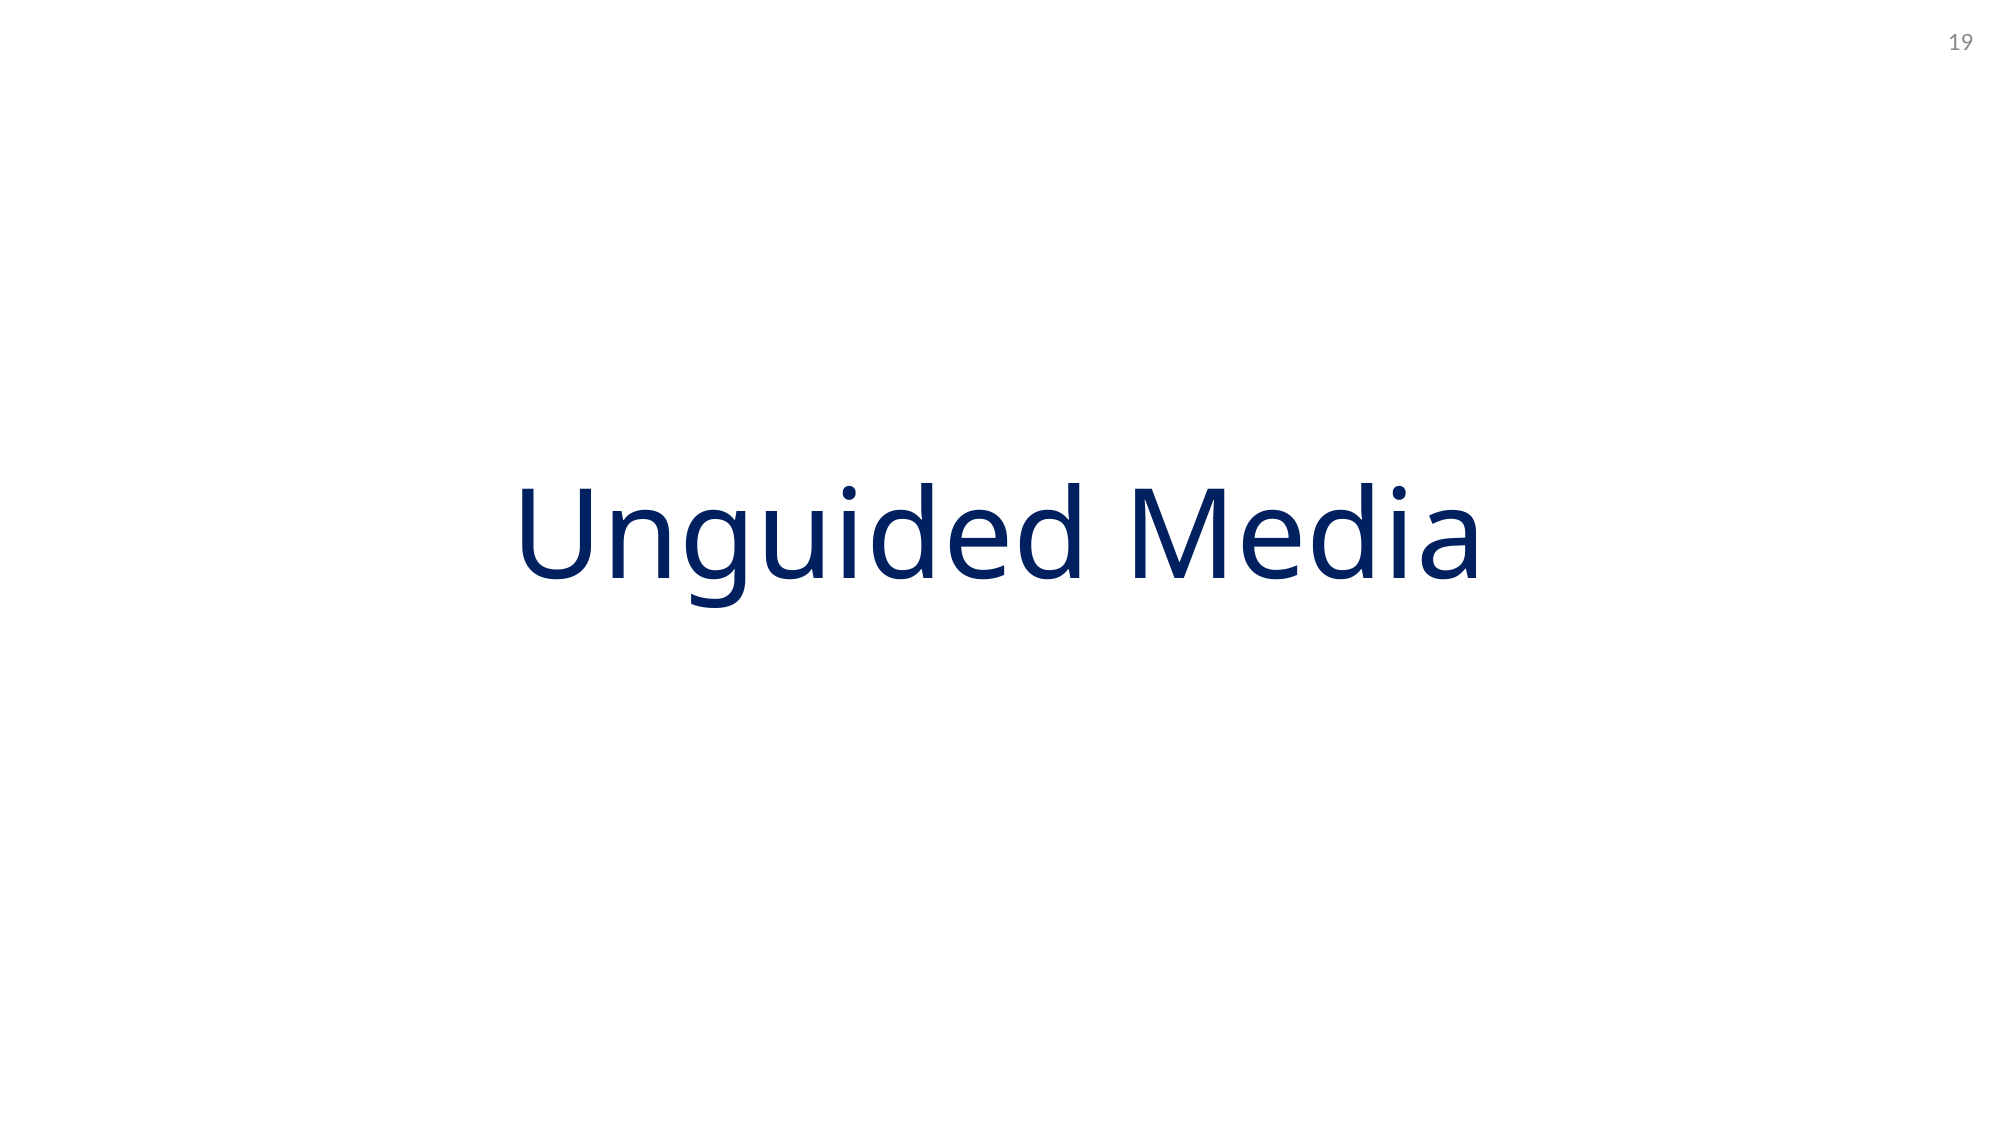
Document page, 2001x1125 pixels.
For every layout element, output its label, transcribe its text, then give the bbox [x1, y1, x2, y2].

slide_number 19 [1538, 10, 1989, 71]
title Unguided Media [136, 280, 1862, 613]
